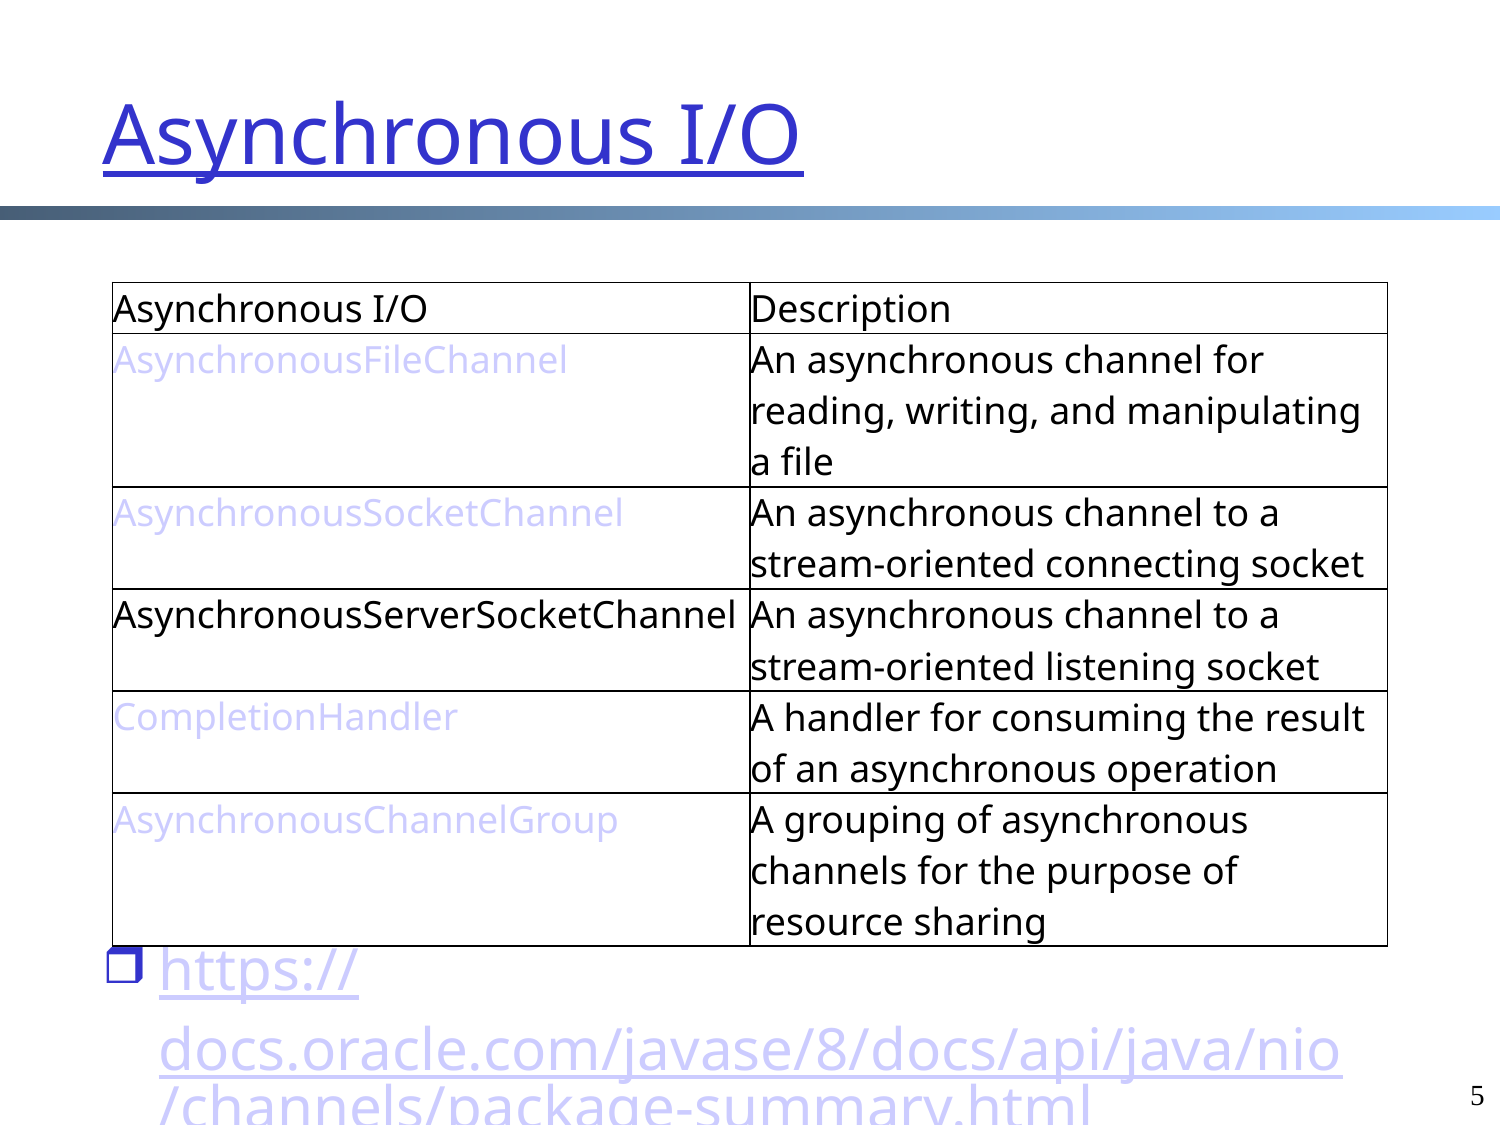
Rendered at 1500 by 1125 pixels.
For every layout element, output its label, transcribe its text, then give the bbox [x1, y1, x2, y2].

table_header Description [751, 283, 1387, 333]
list https://docs.oracle.com/javase/8/docs/api/java/nio/channels/package-summary.html [87, 924, 1363, 1025]
table_cell A handler for consuming the result of an asynchronous operation [751, 692, 1387, 792]
table_cell AsynchronousFileChannel [113, 334, 749, 486]
slide_number 5 [1424, 1068, 1500, 1125]
table_cell An asynchronous channel for reading, writing, and manipulating a file [751, 334, 1387, 486]
table_cell AsynchronousSocketChannel [113, 488, 749, 588]
table_cell An asynchronous channel to a stream-oriented listening socket [751, 590, 1387, 690]
table_cell AsynchronousServerSocketChannel [113, 590, 749, 690]
table_header Asynchronous I/O [113, 283, 749, 333]
table_cell AsynchronousChannelGroup [113, 794, 749, 945]
title Asynchronous I/O [87, 37, 1363, 225]
table_cell CompletionHandler [113, 692, 749, 792]
table_cell An asynchronous channel to a stream-oriented connecting socket [751, 488, 1387, 588]
table_cell A grouping of asynchronous channels for the purpose of resource sharing [751, 794, 1387, 945]
